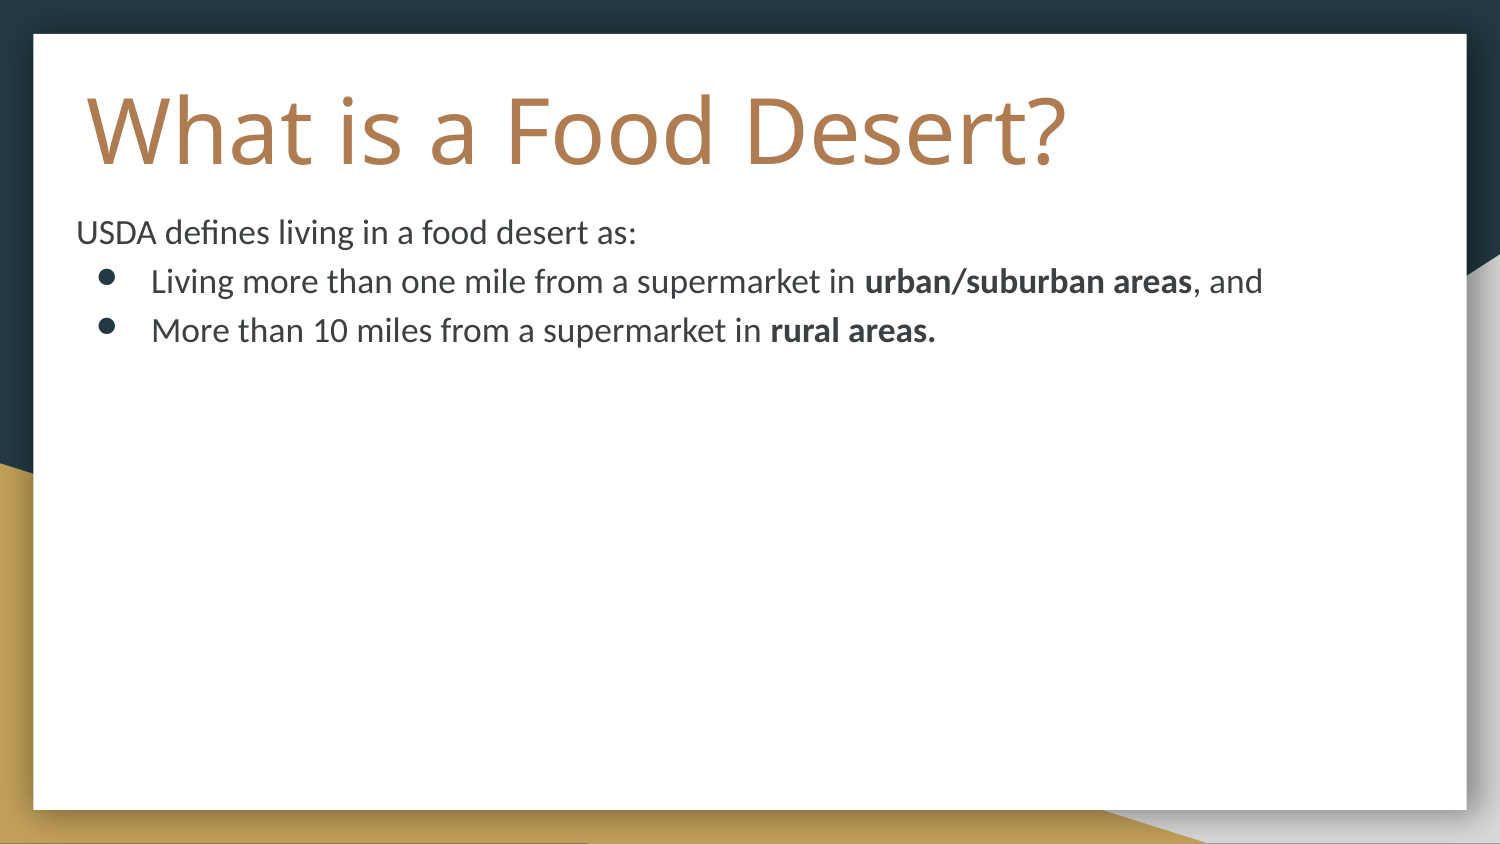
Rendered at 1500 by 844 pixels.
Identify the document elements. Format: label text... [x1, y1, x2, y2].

title What is a Food Desert? [71, 57, 1303, 187]
list USDA defines living in a food desert as: Living more than one mile from a supermarket in urban/suburban areas, and More than 10 miles from a supermarket in rural areas. [61, 187, 1416, 748]
